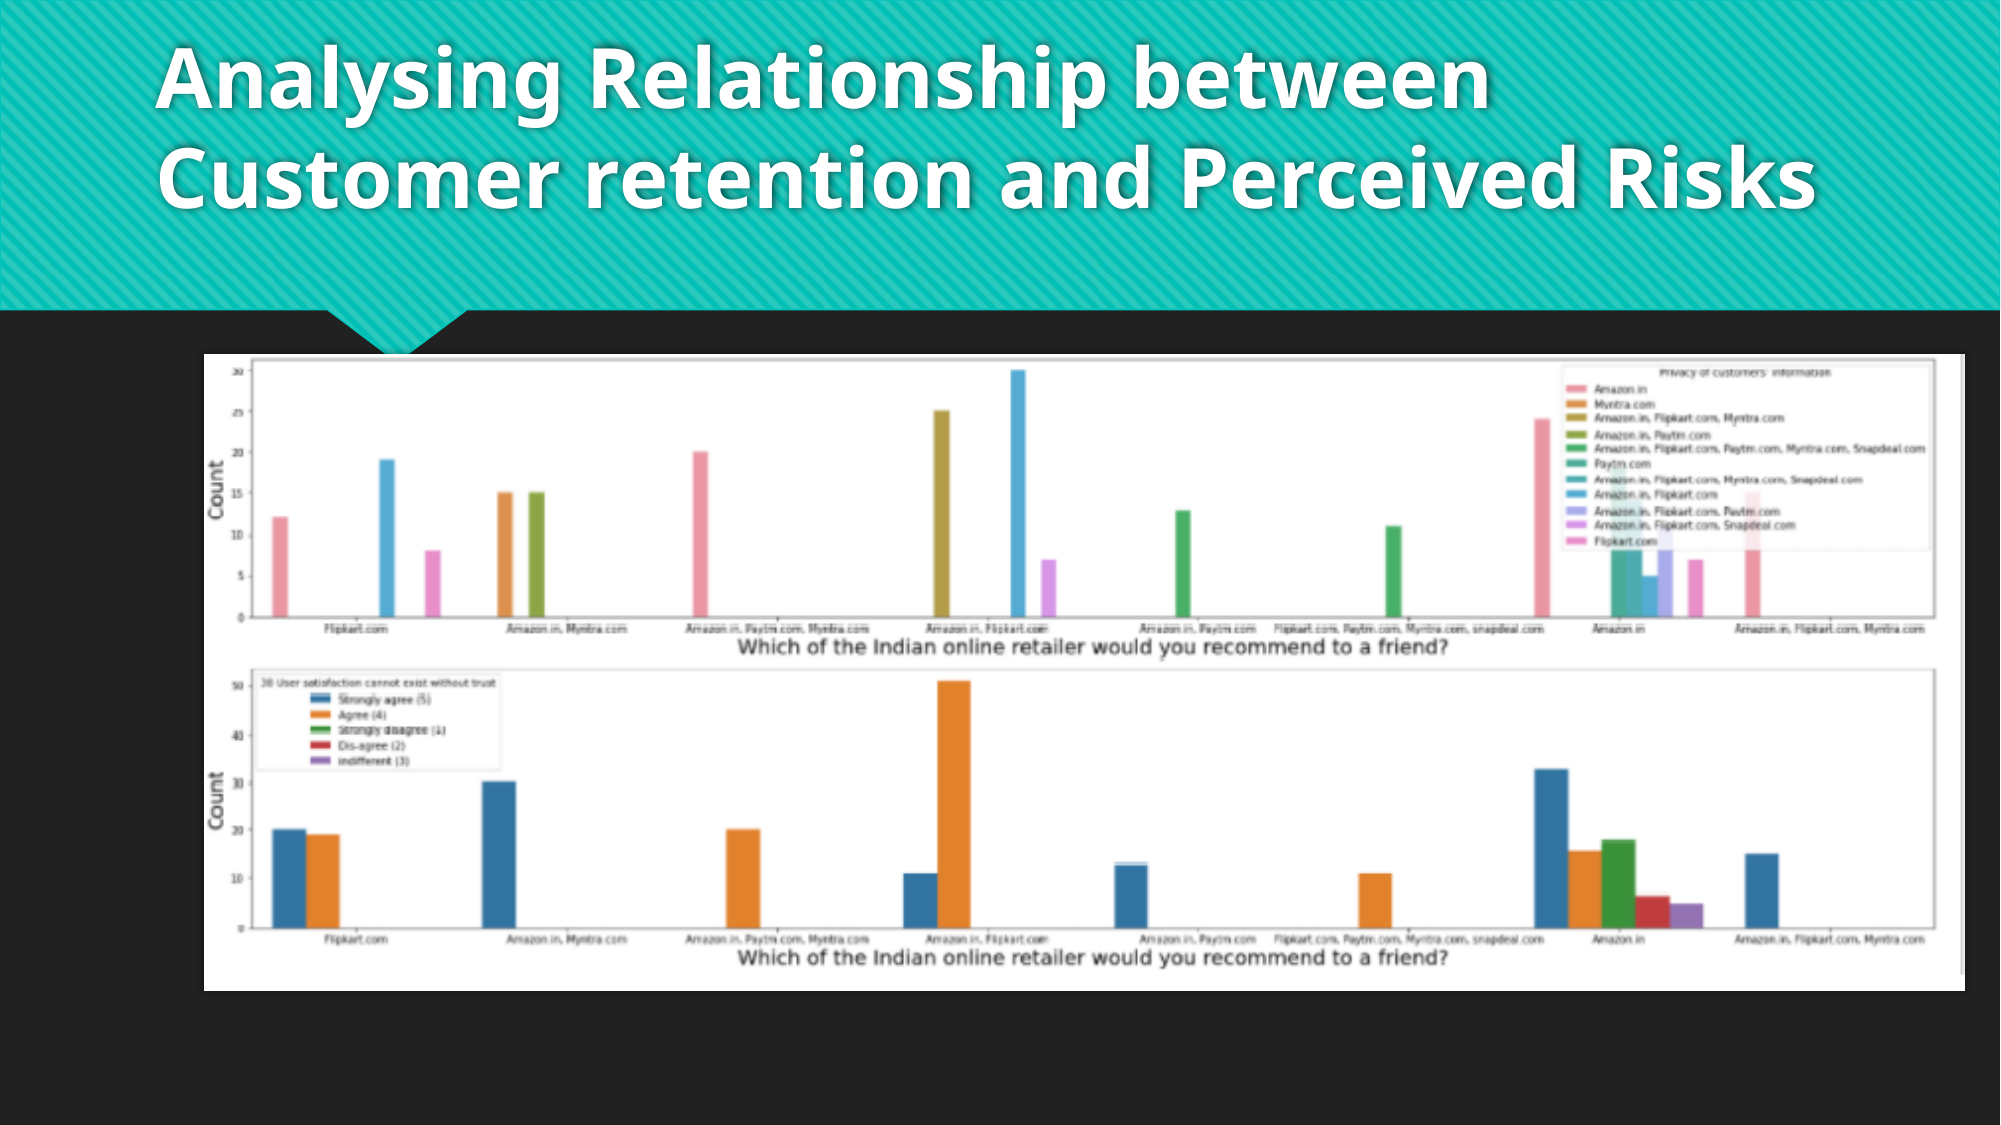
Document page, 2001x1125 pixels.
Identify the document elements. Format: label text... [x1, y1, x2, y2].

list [203, 354, 1966, 991]
title Analysing Relationship between Customer retention and Perceived Risks [140, 20, 1868, 233]
